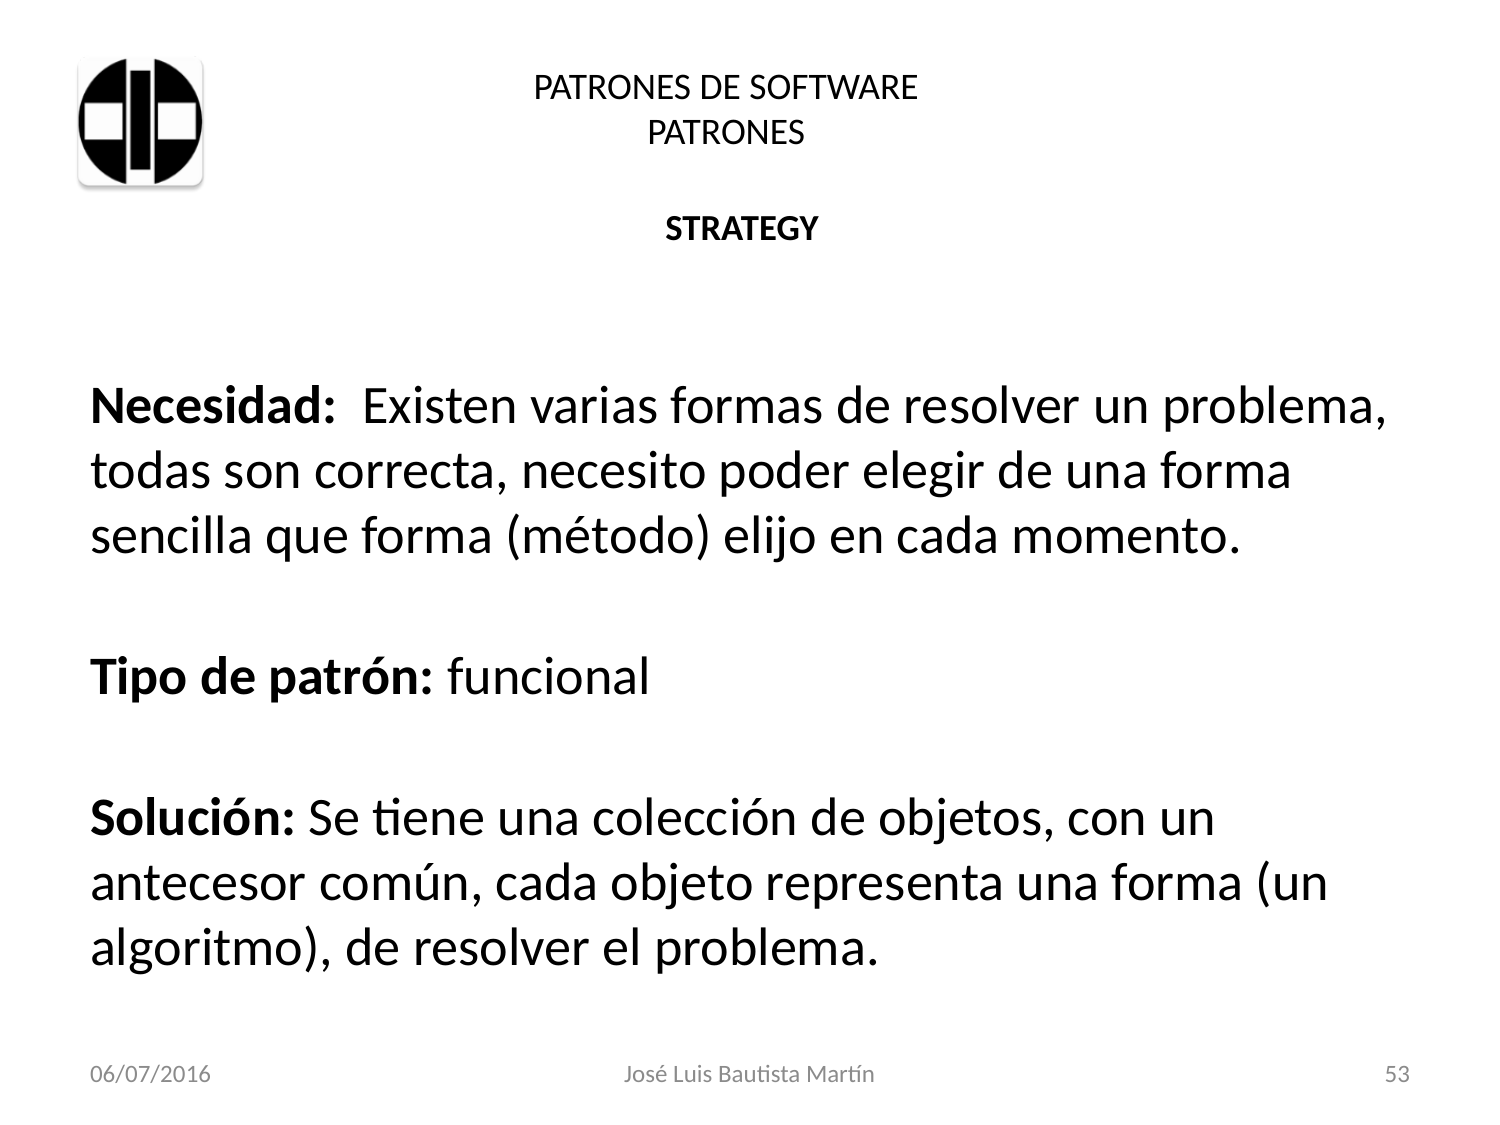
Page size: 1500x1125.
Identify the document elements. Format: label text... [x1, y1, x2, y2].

picture [61, 40, 219, 203]
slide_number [75, 1042, 425, 1103]
footer José Luis Bautista Martín [512, 1042, 988, 1103]
title STRATEGY [67, 196, 1418, 256]
slide_number 53 [1074, 1042, 1425, 1103]
list Necesidad: Existen varias formas de resolver un problema, todas son correcta, necesito poder elegir de una forma sencilla que forma (método) elijo en cada momento. Tipo de patrón: funcional Solución: Se tiene una colección de objetos, con un antecesor común, cada objeto representa una forma (un algoritmo), de resolver el problema. [75, 361, 1425, 988]
text_box PATRONES DE SOFTWARE PATRONES [242, 54, 1211, 160]
